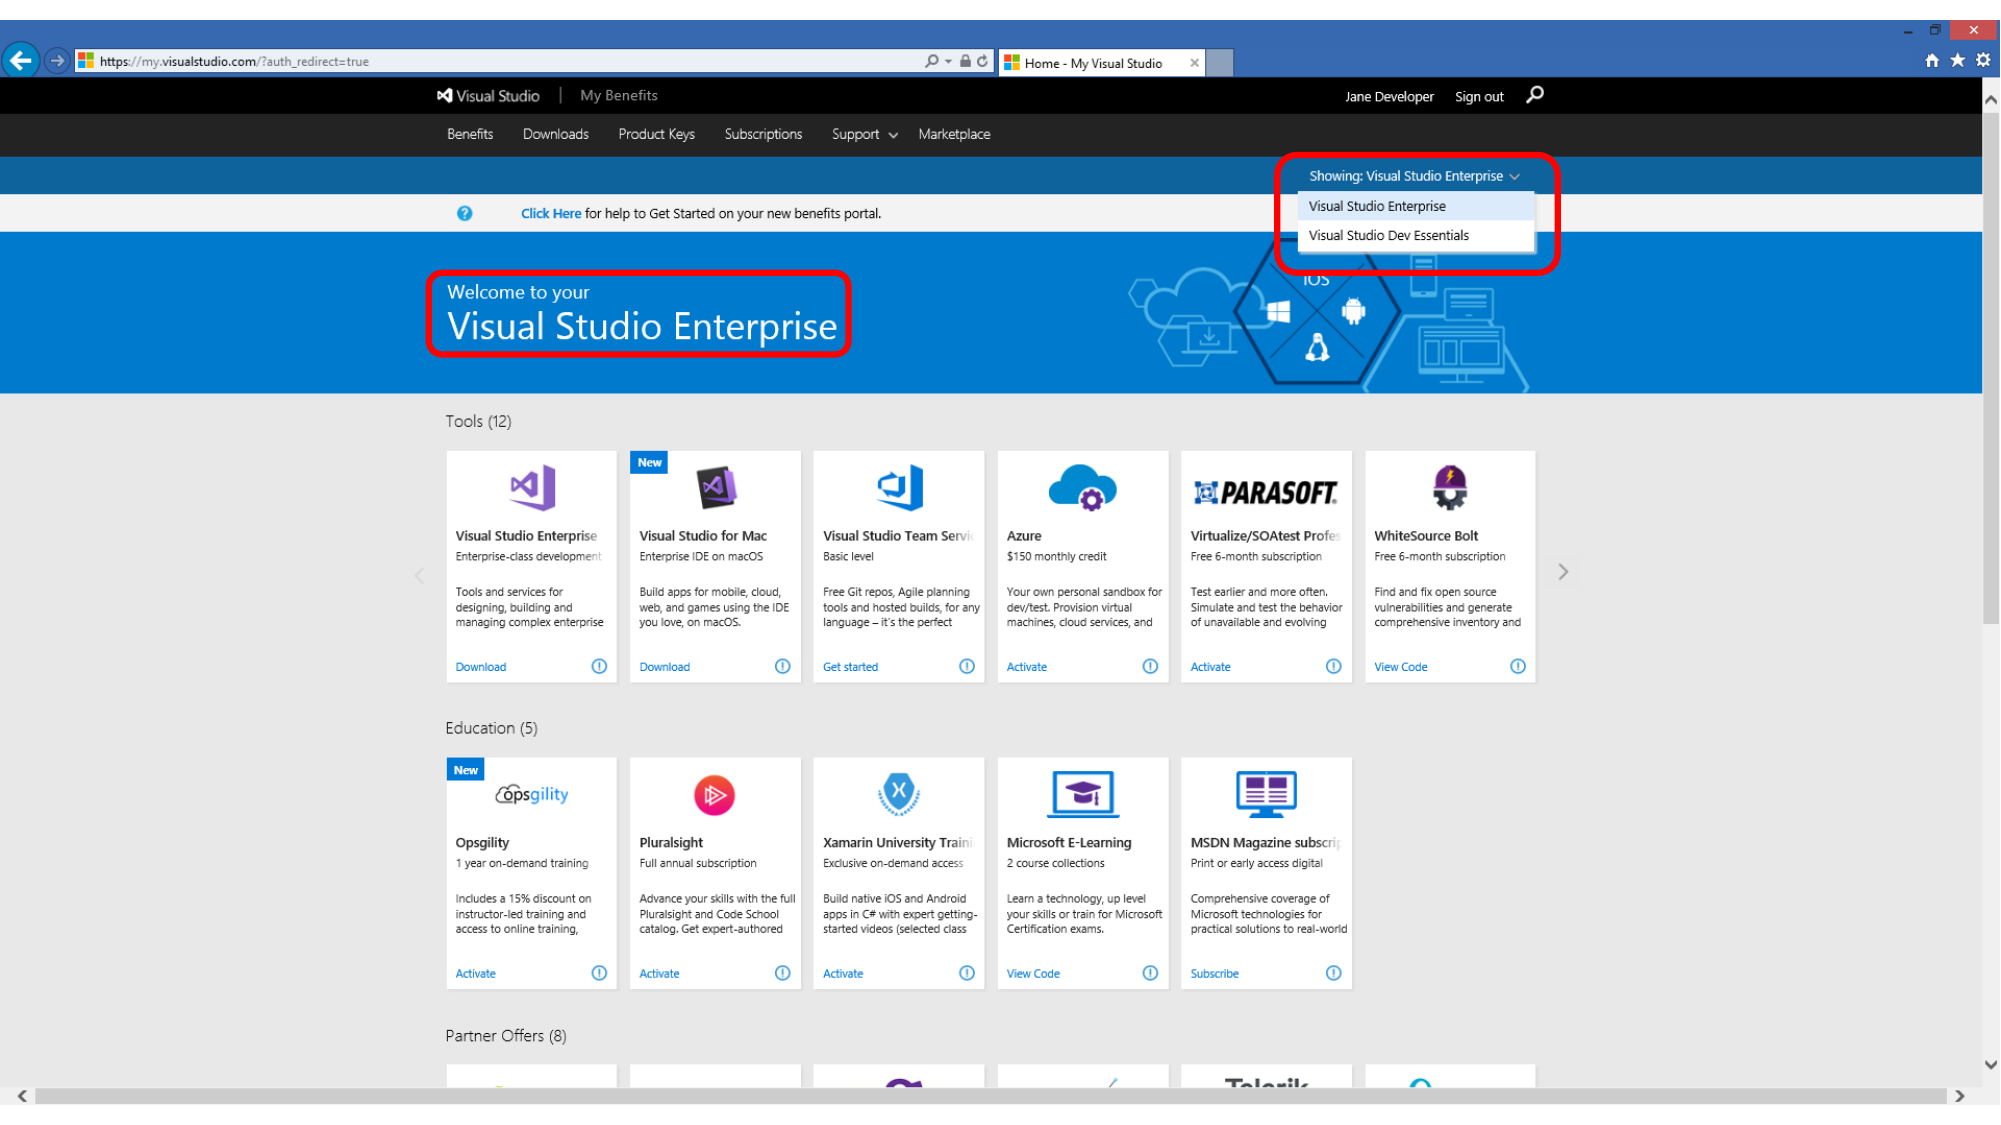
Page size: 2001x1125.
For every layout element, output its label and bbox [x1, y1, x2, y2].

text_box [0, 20, 2000, 1105]
